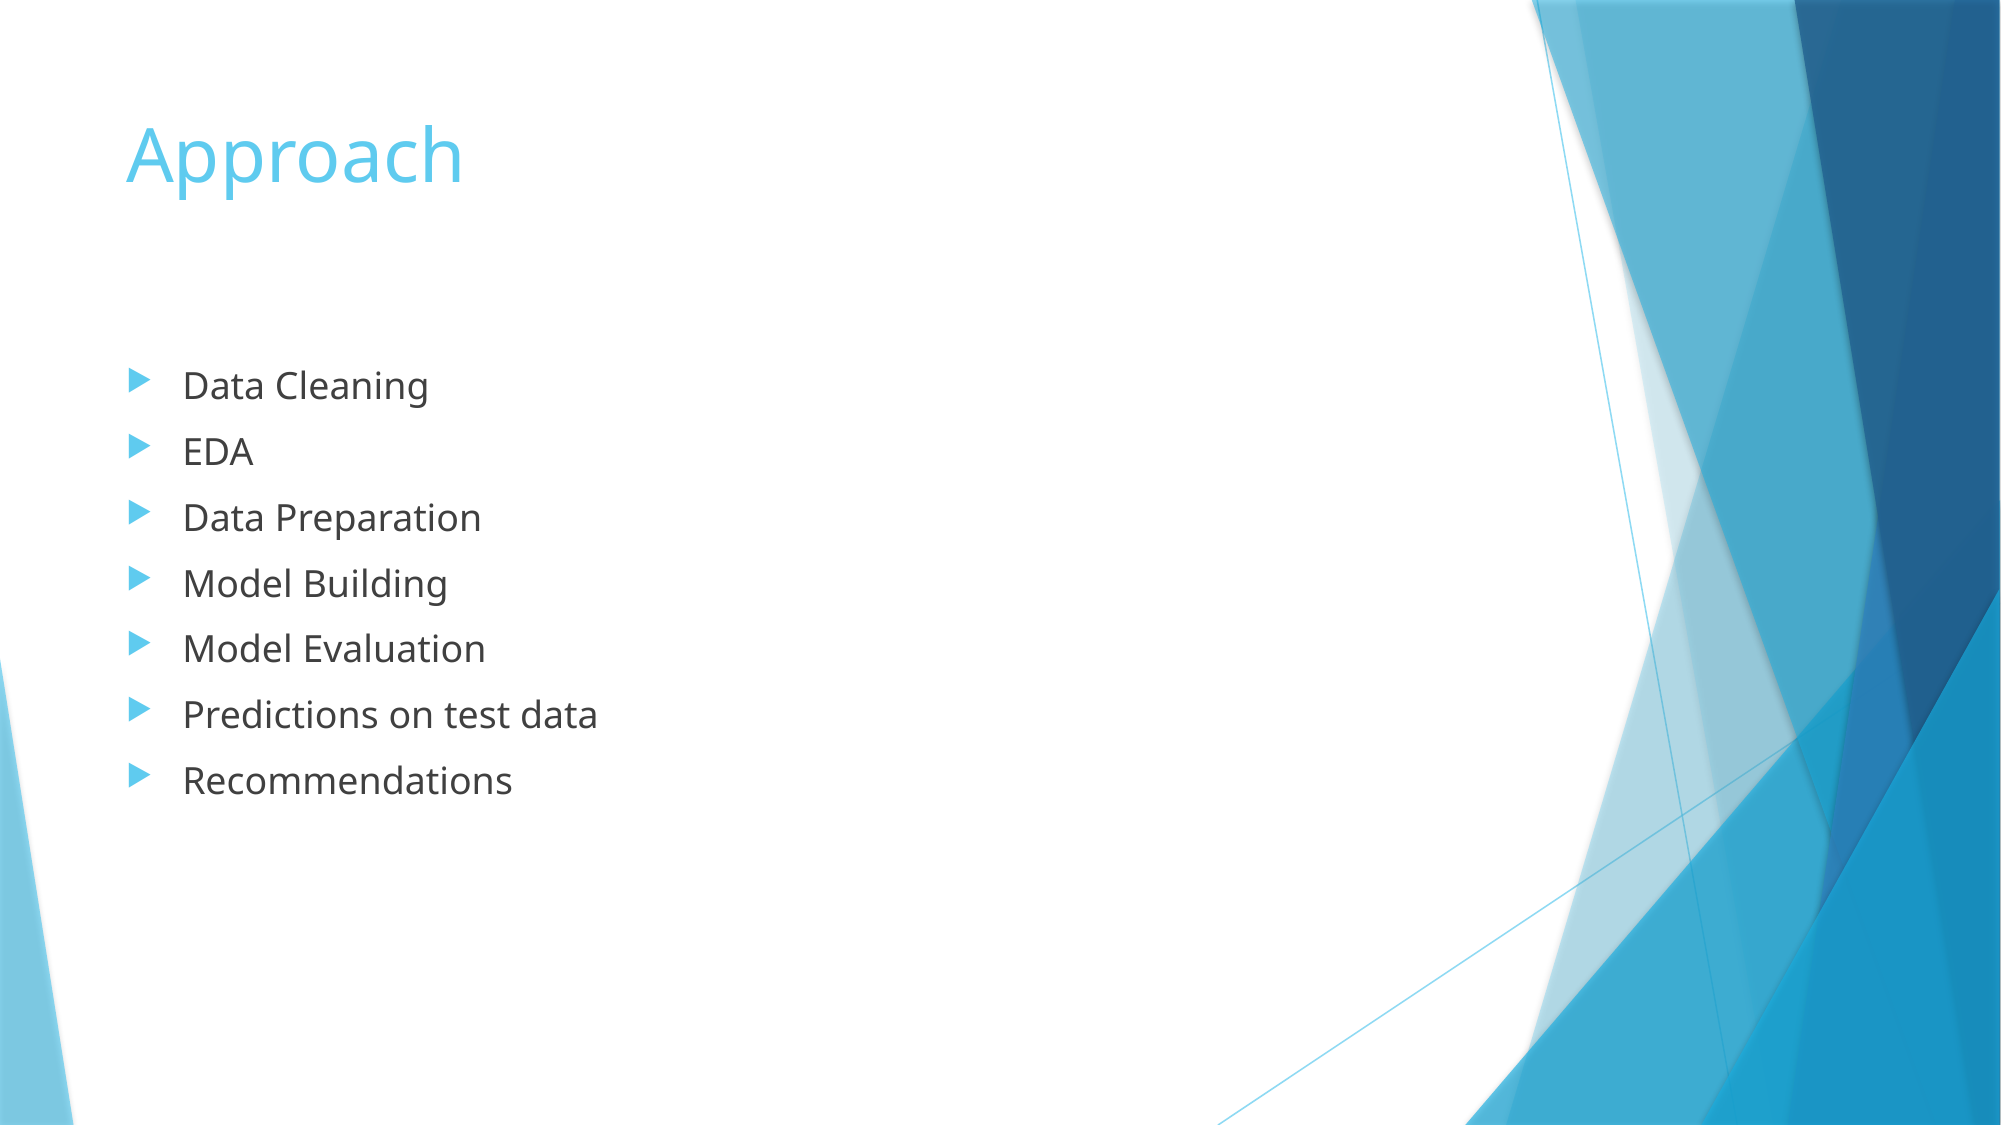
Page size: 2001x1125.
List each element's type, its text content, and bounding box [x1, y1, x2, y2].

title Approach [111, 99, 1522, 317]
list Data Cleaning EDA Data Preparation Model Building Model Evaluation Predictions on test data Recommendations [111, 354, 1522, 992]
